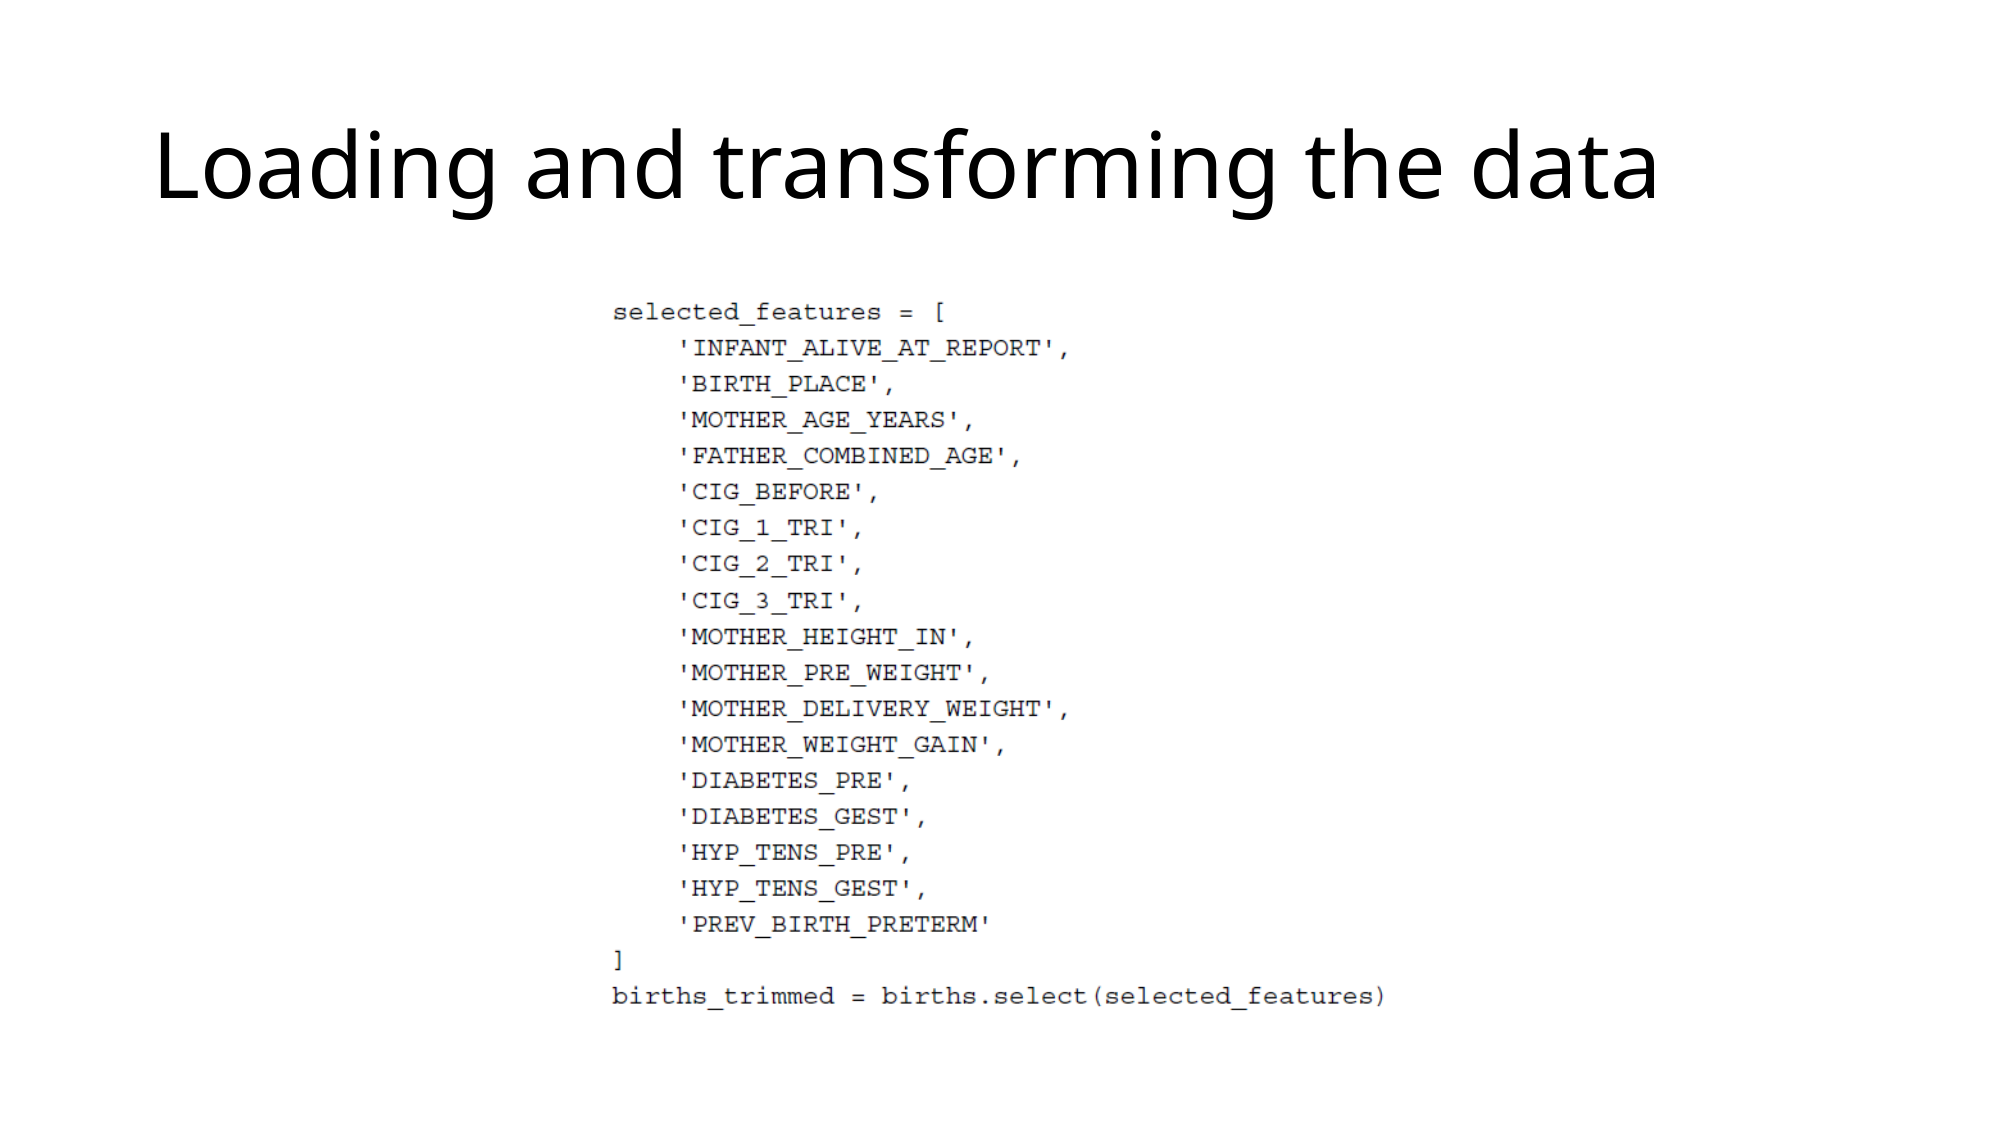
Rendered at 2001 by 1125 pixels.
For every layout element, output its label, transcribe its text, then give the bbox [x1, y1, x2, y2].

title Loading and transforming the data [137, 59, 1863, 278]
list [600, 299, 1400, 1014]
